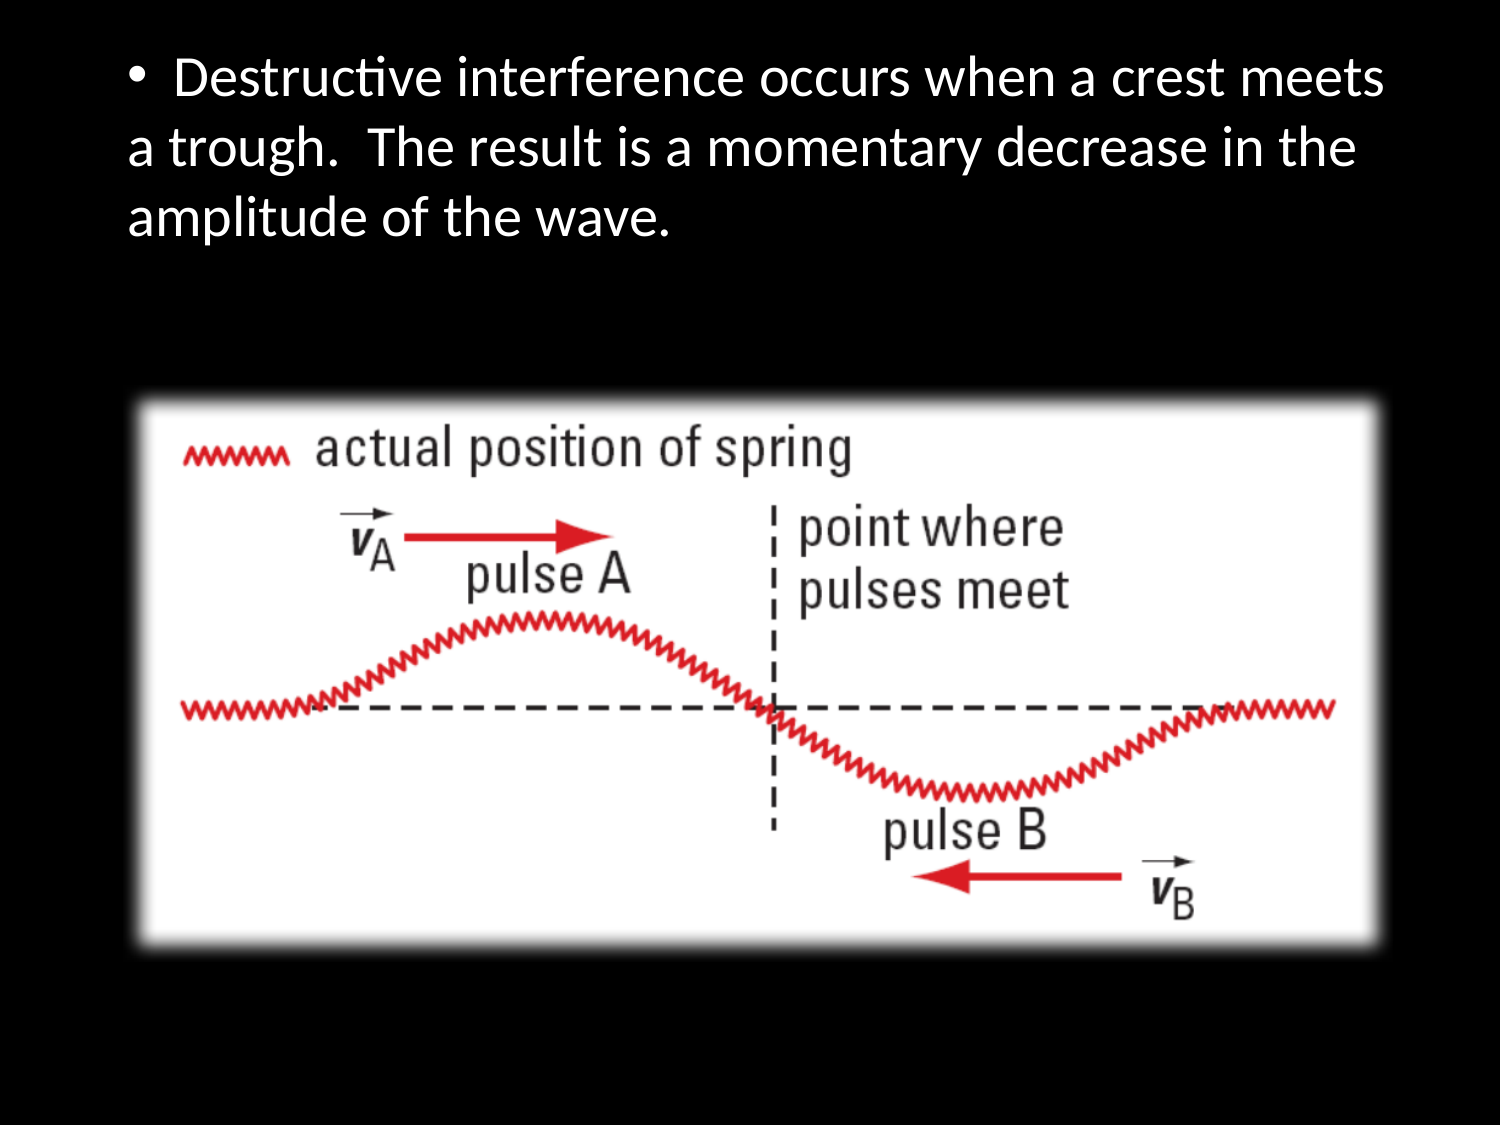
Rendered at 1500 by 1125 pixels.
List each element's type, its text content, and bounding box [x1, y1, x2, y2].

text_box Destructive interference occurs when a crest meets a trough. The result is a momentary decrease in the amplitude of the wave. [112, 31, 1414, 256]
picture [123, 385, 1395, 963]
